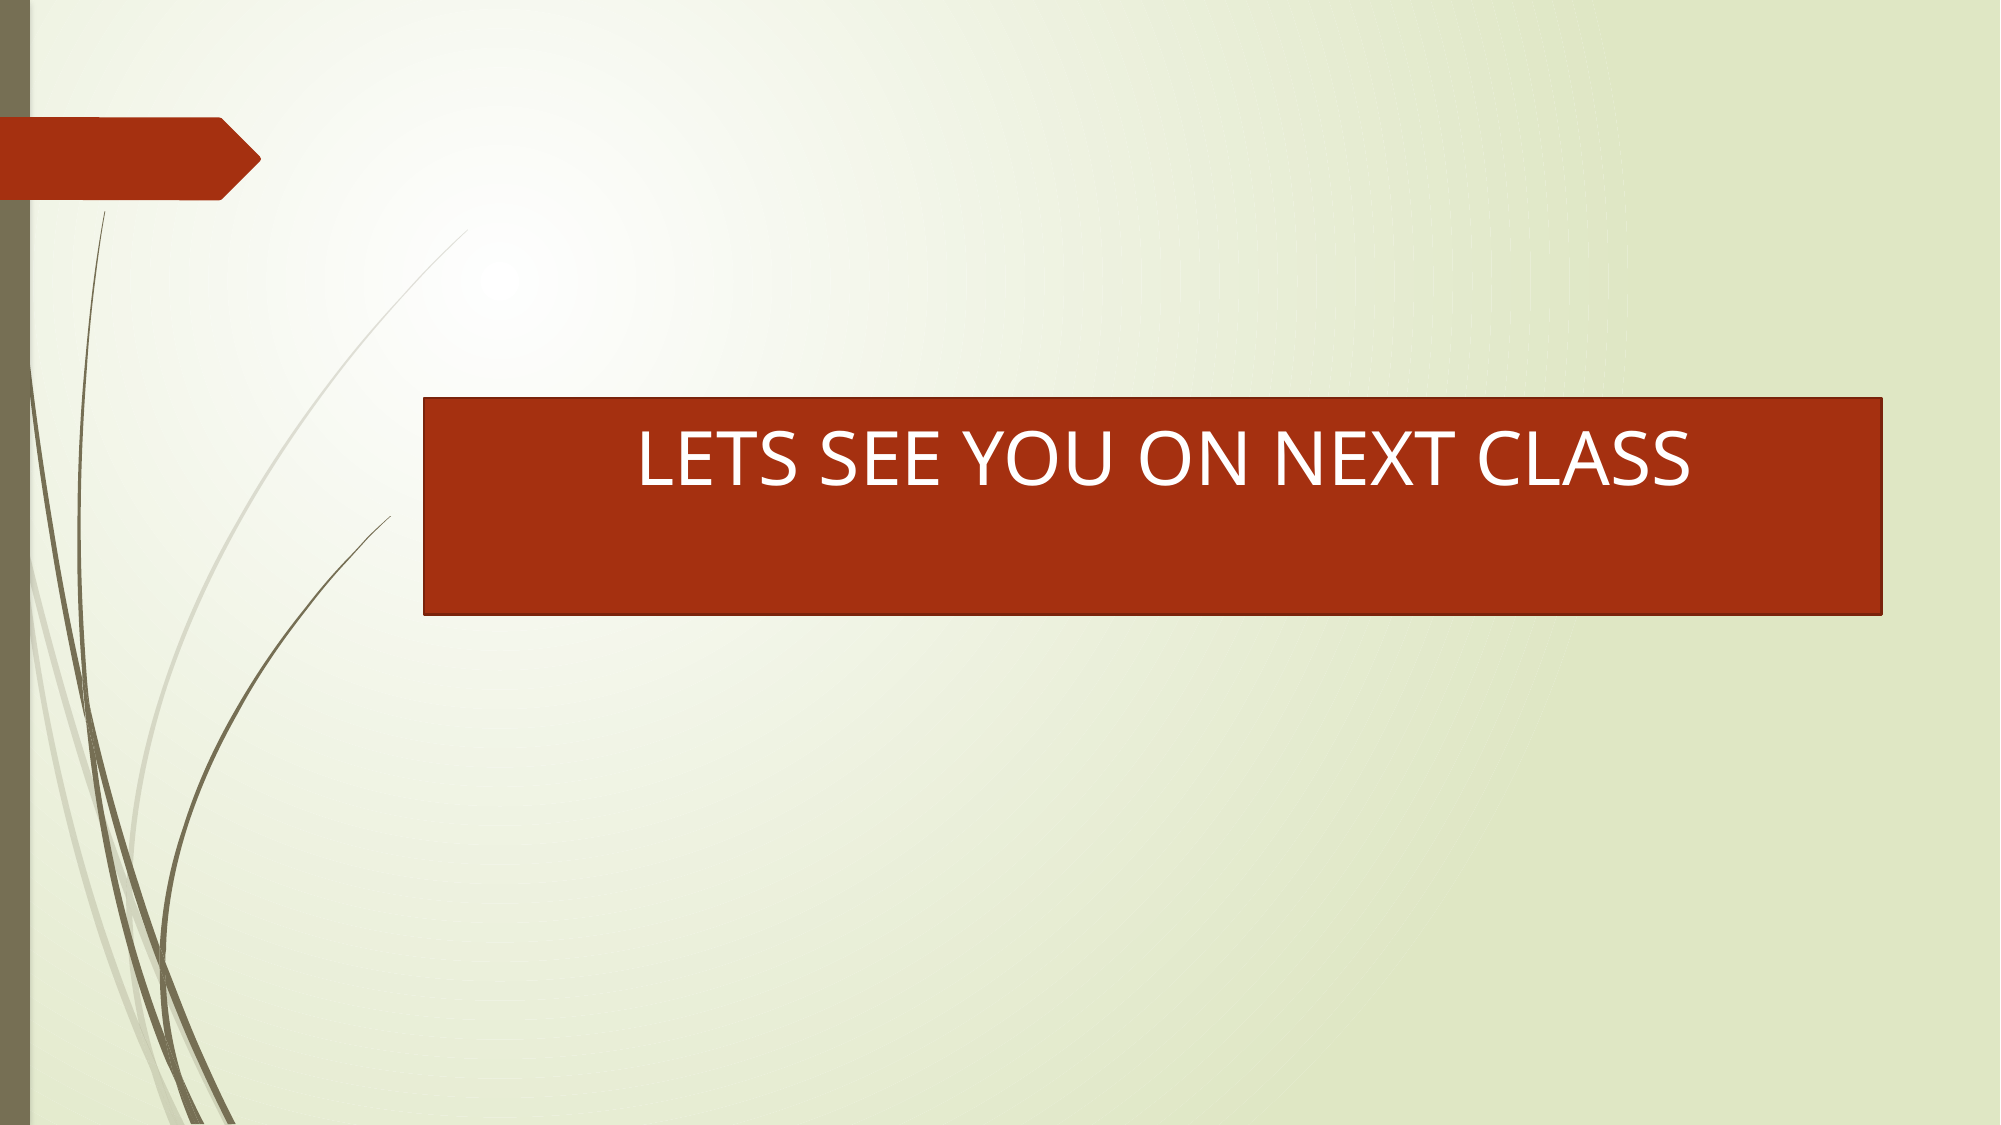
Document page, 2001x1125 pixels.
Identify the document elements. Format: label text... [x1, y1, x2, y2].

text_box [423, 397, 1883, 402]
title LETS SEE YOU ON NEXT CLASS [387, 402, 1884, 613]
